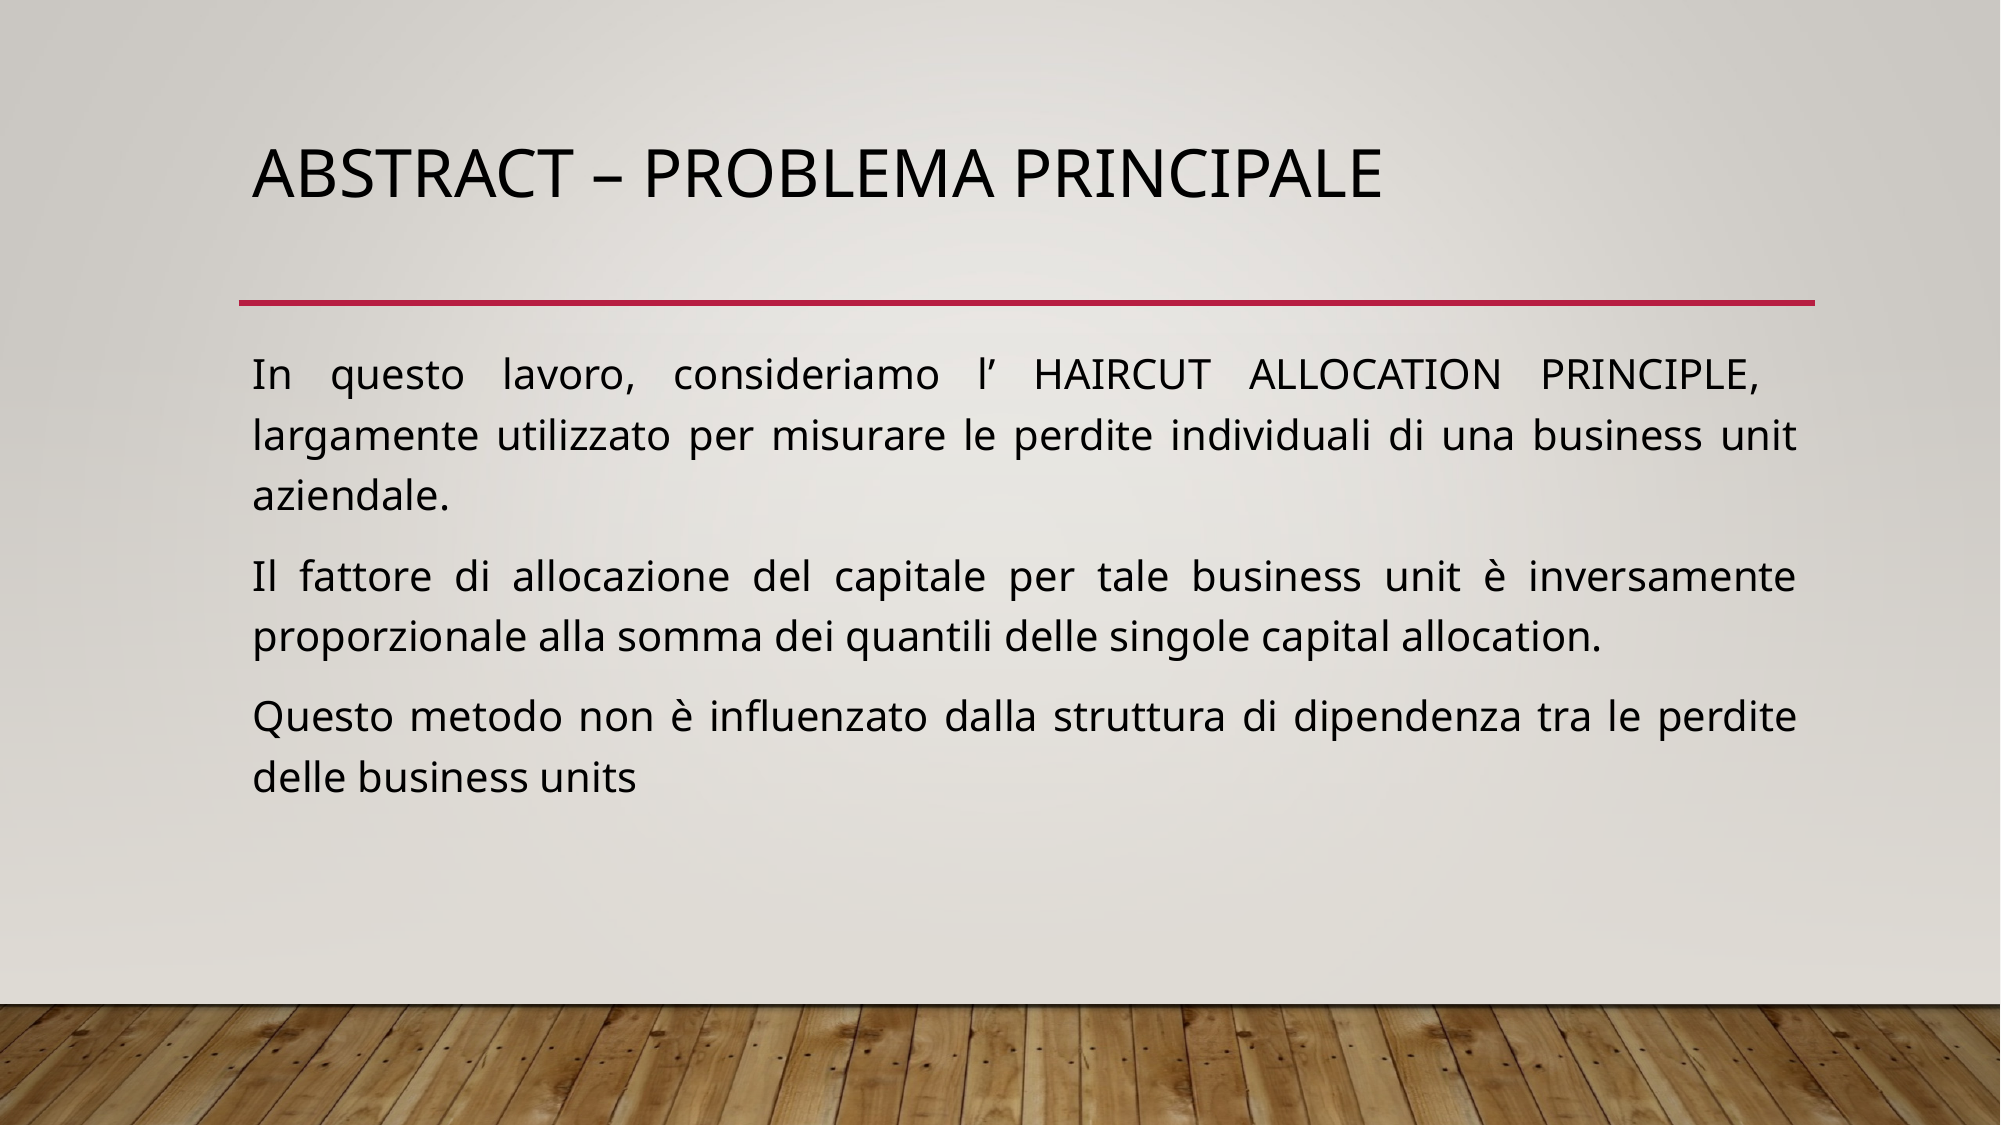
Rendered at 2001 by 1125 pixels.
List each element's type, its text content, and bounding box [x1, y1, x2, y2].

picture [0, 0, 2001, 396]
list In questo lavoro, consideriamo l’ HAIRCUT ALLOCATION PRINCIPLE, largamente utilizzato per misurare le perdite individuali di una business unit aziendale. Il fattore di allocazione del capitale per tale business unit è inversamente proporzionale alla somma dei quantili delle singole capital allocation. Questo metodo non è influenzato dalla struttura di dipendenza tra le perdite delle business units [237, 330, 1814, 897]
picture [0, 1004, 2001, 1125]
title Abstract – problema principale [237, 132, 1814, 305]
